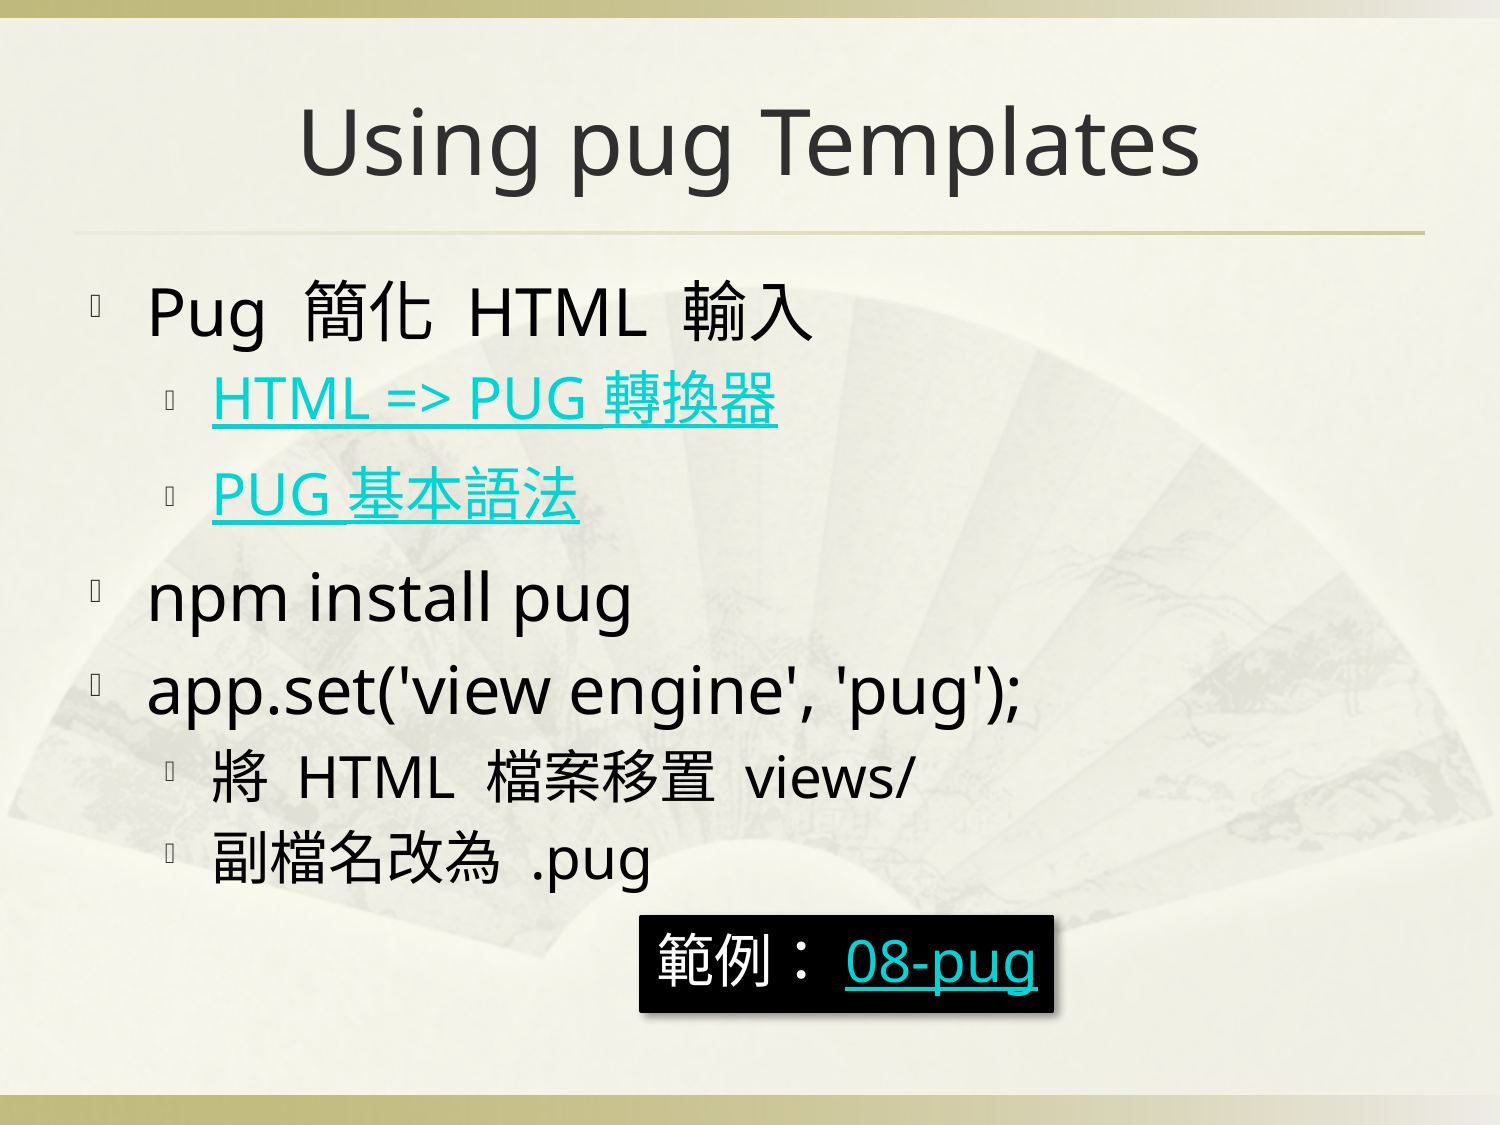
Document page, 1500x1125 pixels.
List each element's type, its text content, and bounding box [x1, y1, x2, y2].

text_box 範例：08-pug [639, 915, 1054, 1013]
list Pug 簡化 HTML 輸入 HTML => PUG 轉換器 PUG 基本語法 npm install pug app.set('view engine', 'pug'); 將 HTML 檔案移置 views/ 副檔名改為 .pug [75, 262, 1425, 1032]
title Using pug Templates [75, 45, 1425, 233]
